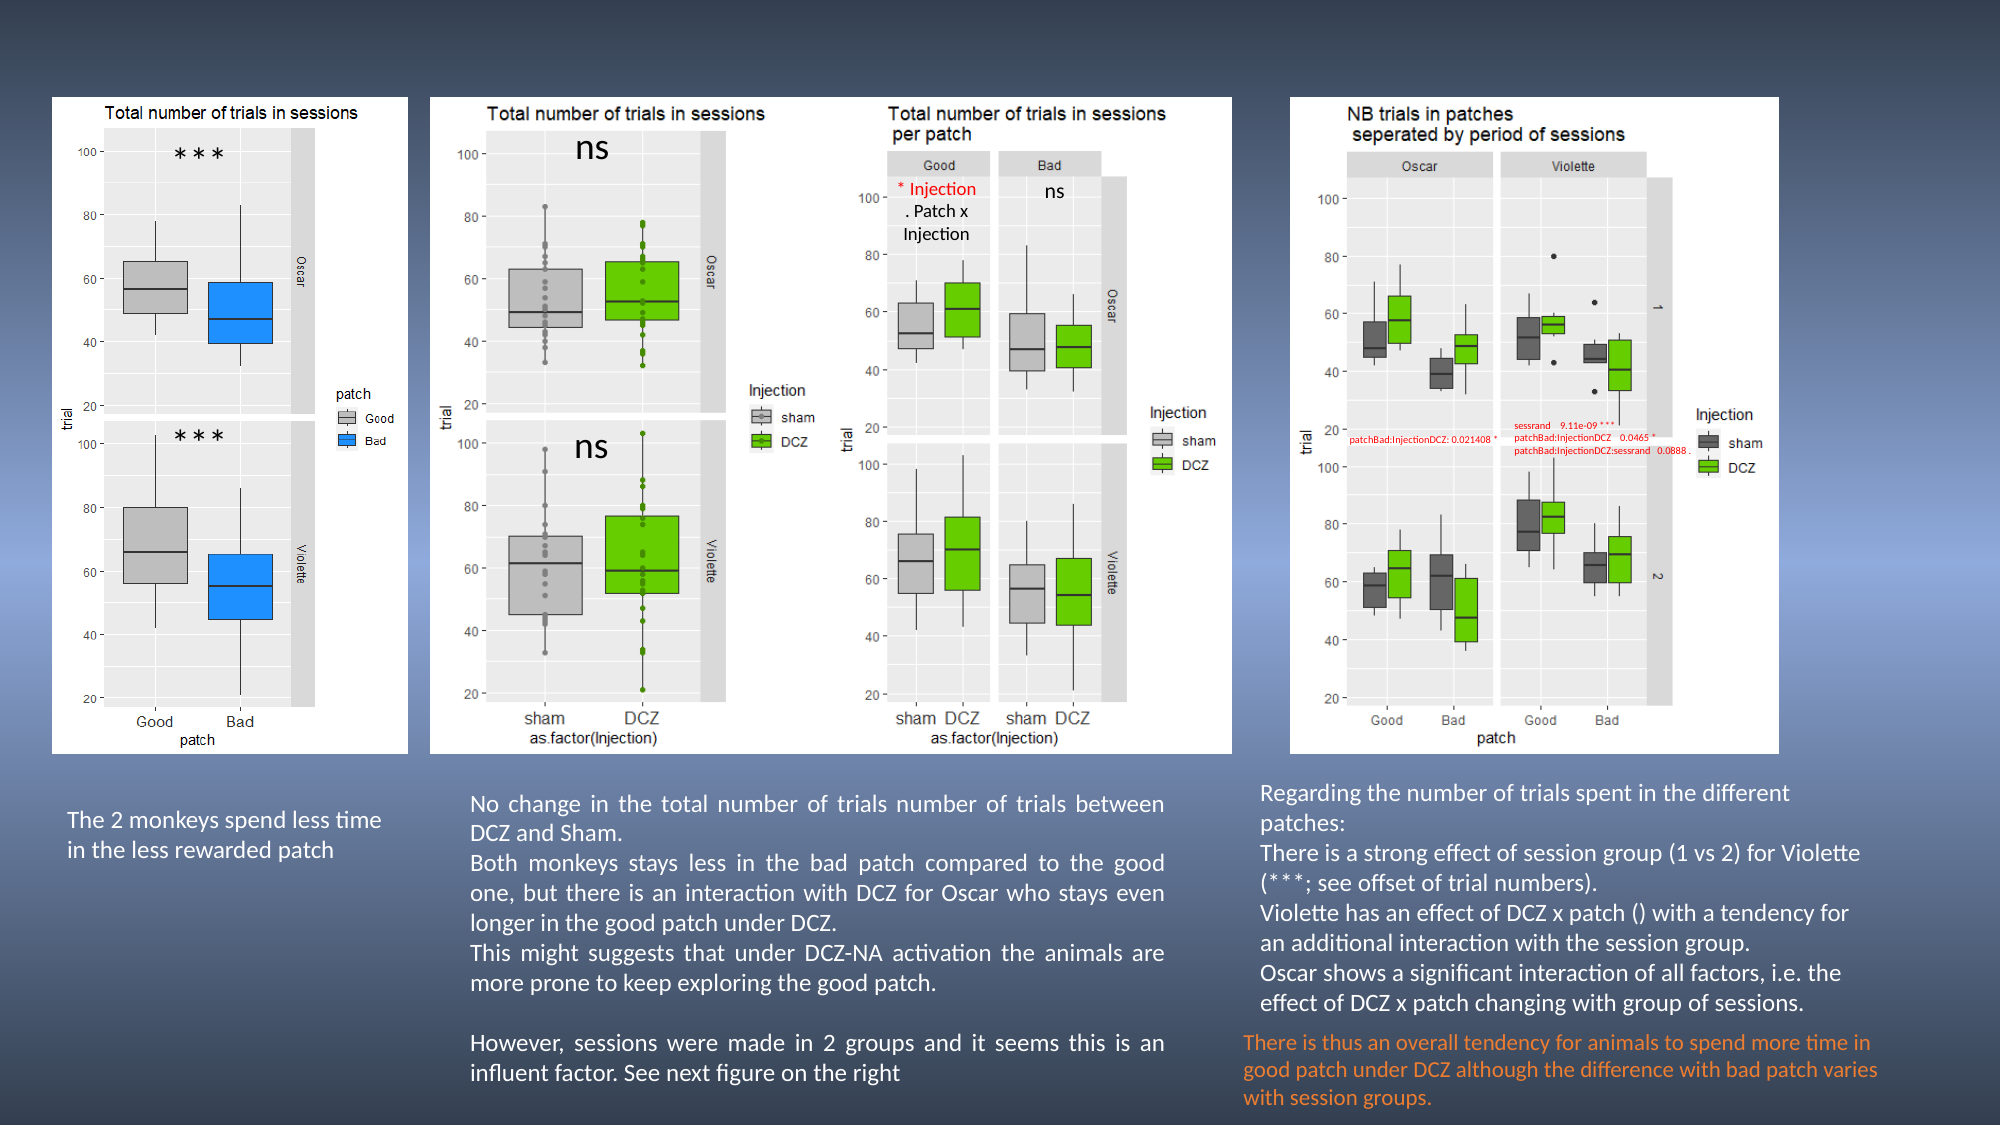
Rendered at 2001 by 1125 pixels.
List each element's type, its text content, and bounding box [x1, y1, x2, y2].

picture [52, 97, 408, 754]
text_box The 2 monkeys spend less time in the less rewarded patch [52, 795, 408, 871]
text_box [430, 97, 1232, 754]
picture [1290, 97, 1779, 754]
text_box There is thus an overall tendency for animals to spend more time in good patch under DCZ although the difference with bad patch varies with session groups. [1228, 1020, 1919, 1118]
text_box No change in the total number of trials number of trials between DCZ and Sham. Both monkeys stays less in the bad patch compared to the good one, but there is an interaction with DCZ for Oscar who stays even longer in the good patch under DCZ. This might suggests that under DCZ-NA activation the animals are more prone to keep exploring the good patch. However, sessions were made in 2 groups and it seems this is an influent factor. See next figure on the right [455, 779, 1182, 1094]
text_box Regarding the number of trials spent in the different patches: There is a strong effect of session group (1 vs 2) for Violette (***; see offset of trial numbers). Violette has an effect of DCZ x patch () with a tendency for an additional interaction with the session group. Oscar shows a significant interaction of all factors, i.e. the effect of DCZ x patch changing with group of sessions. [1245, 769, 1894, 1020]
